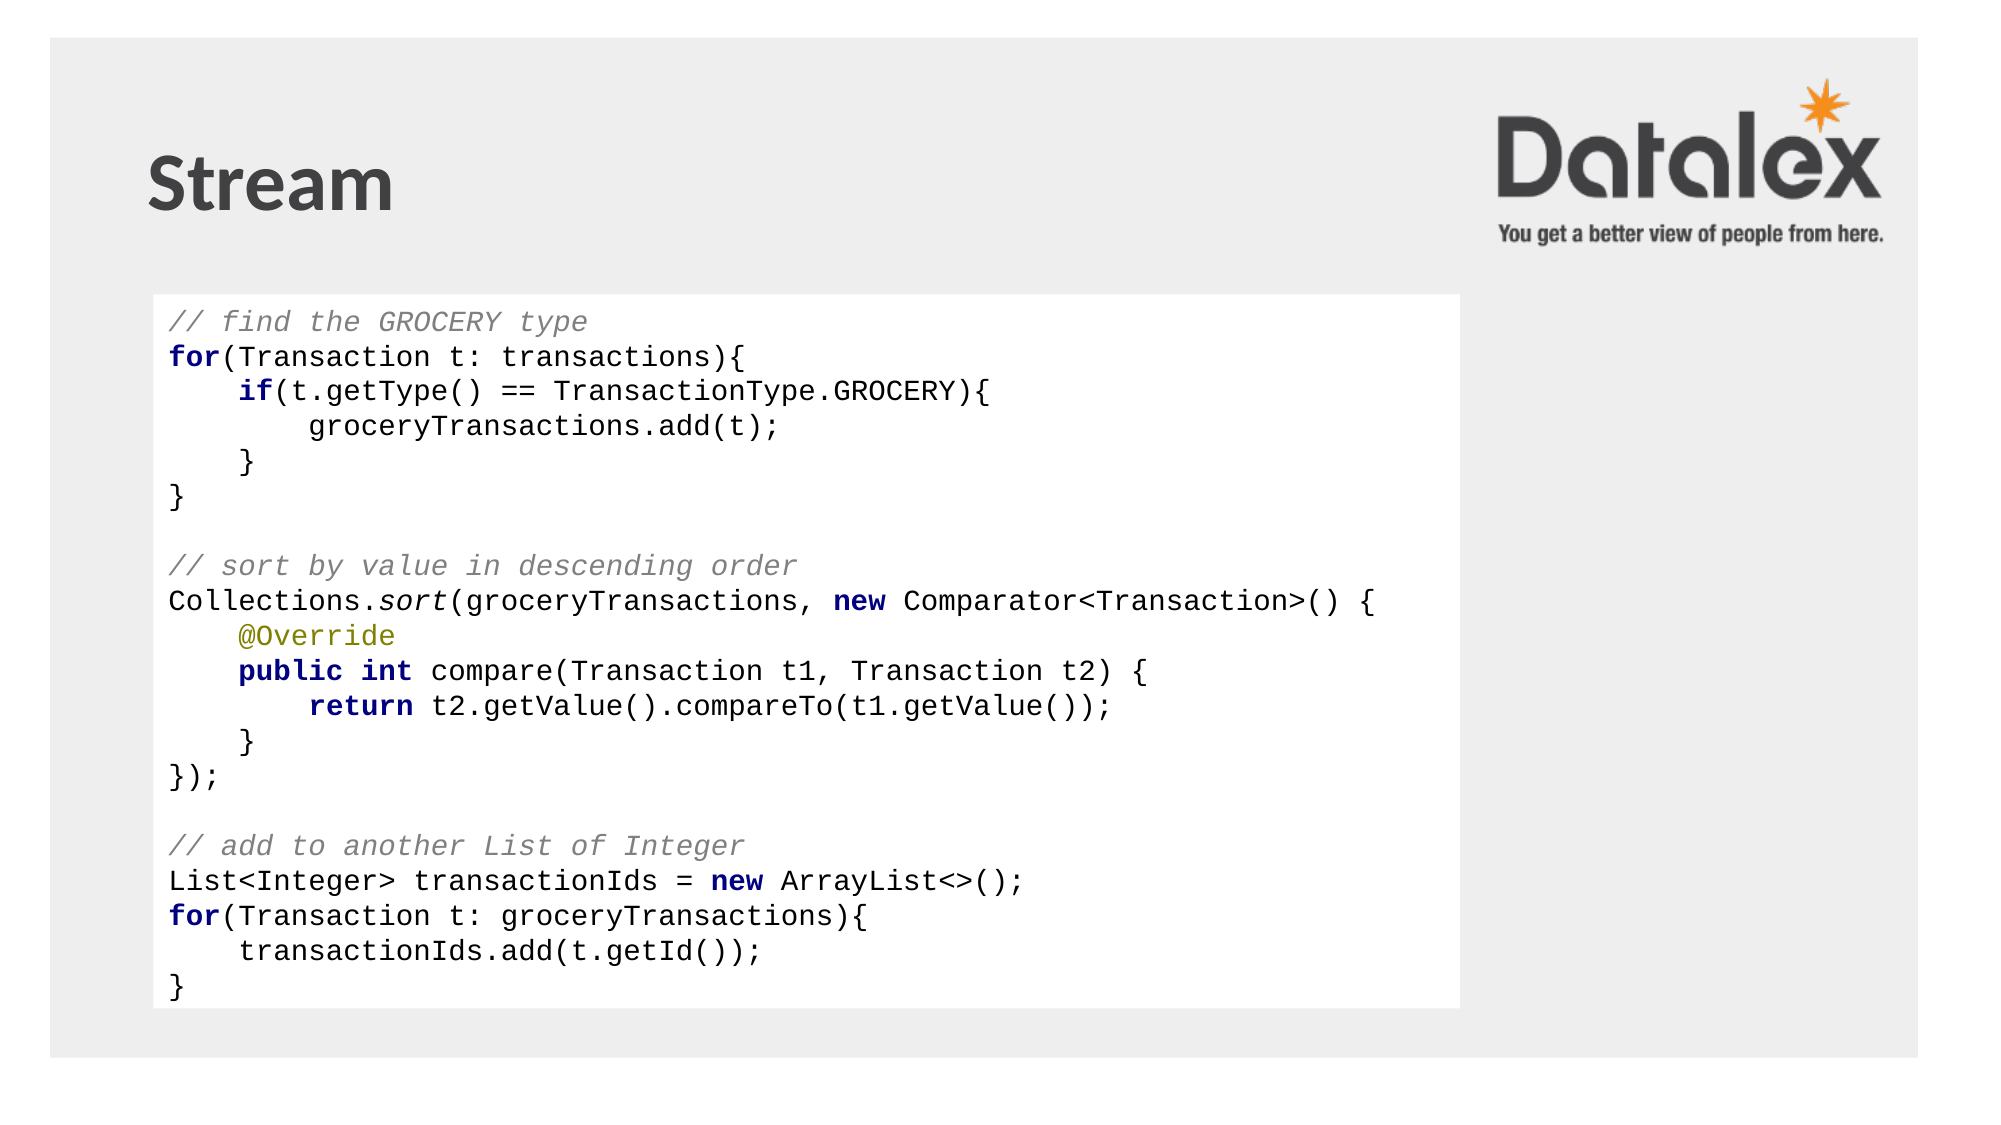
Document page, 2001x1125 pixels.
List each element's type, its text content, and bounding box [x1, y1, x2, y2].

picture [1482, 66, 1899, 265]
text_box // find the GROCERY type for(Transaction t: transactions){ if(t.getType() == TransactionType.GROCERY){ groceryTransactions.add(t); } } // sort by value in descending order Collections.sort(groceryTransactions, new Comparator<Transaction>() { @Override public int compare(Transaction t1, Transaction t2) { return t2.getValue().compareTo(t1.getValue()); } }); // add to another List of Integer List<Integer> transactionIds = new ArrayList<>(); for(Transaction t: groceryTransactions){ transactionIds.add(t.getId()); } [153, 294, 1460, 1009]
list Stream [132, 131, 1446, 209]
